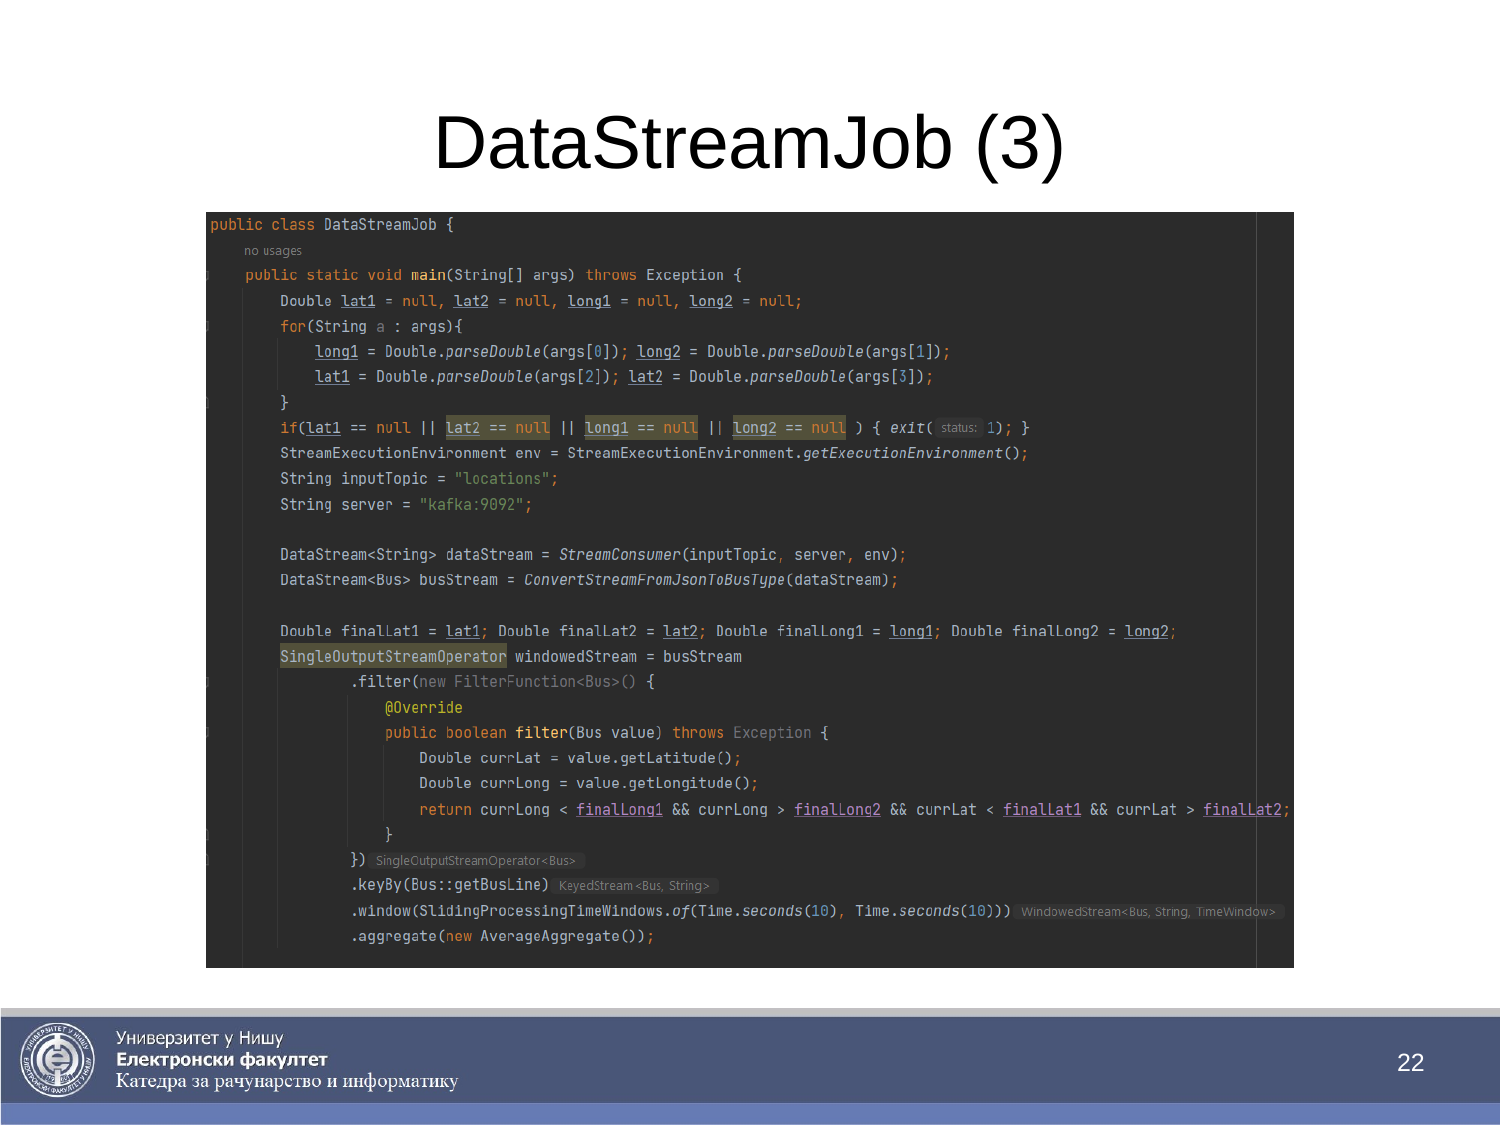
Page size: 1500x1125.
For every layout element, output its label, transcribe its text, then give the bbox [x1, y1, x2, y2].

picture [206, 212, 1294, 969]
slide_number 22 [1090, 1039, 1441, 1118]
title DataStreamJob (3) [75, 45, 1425, 233]
picture [0, 1008, 1500, 1125]
